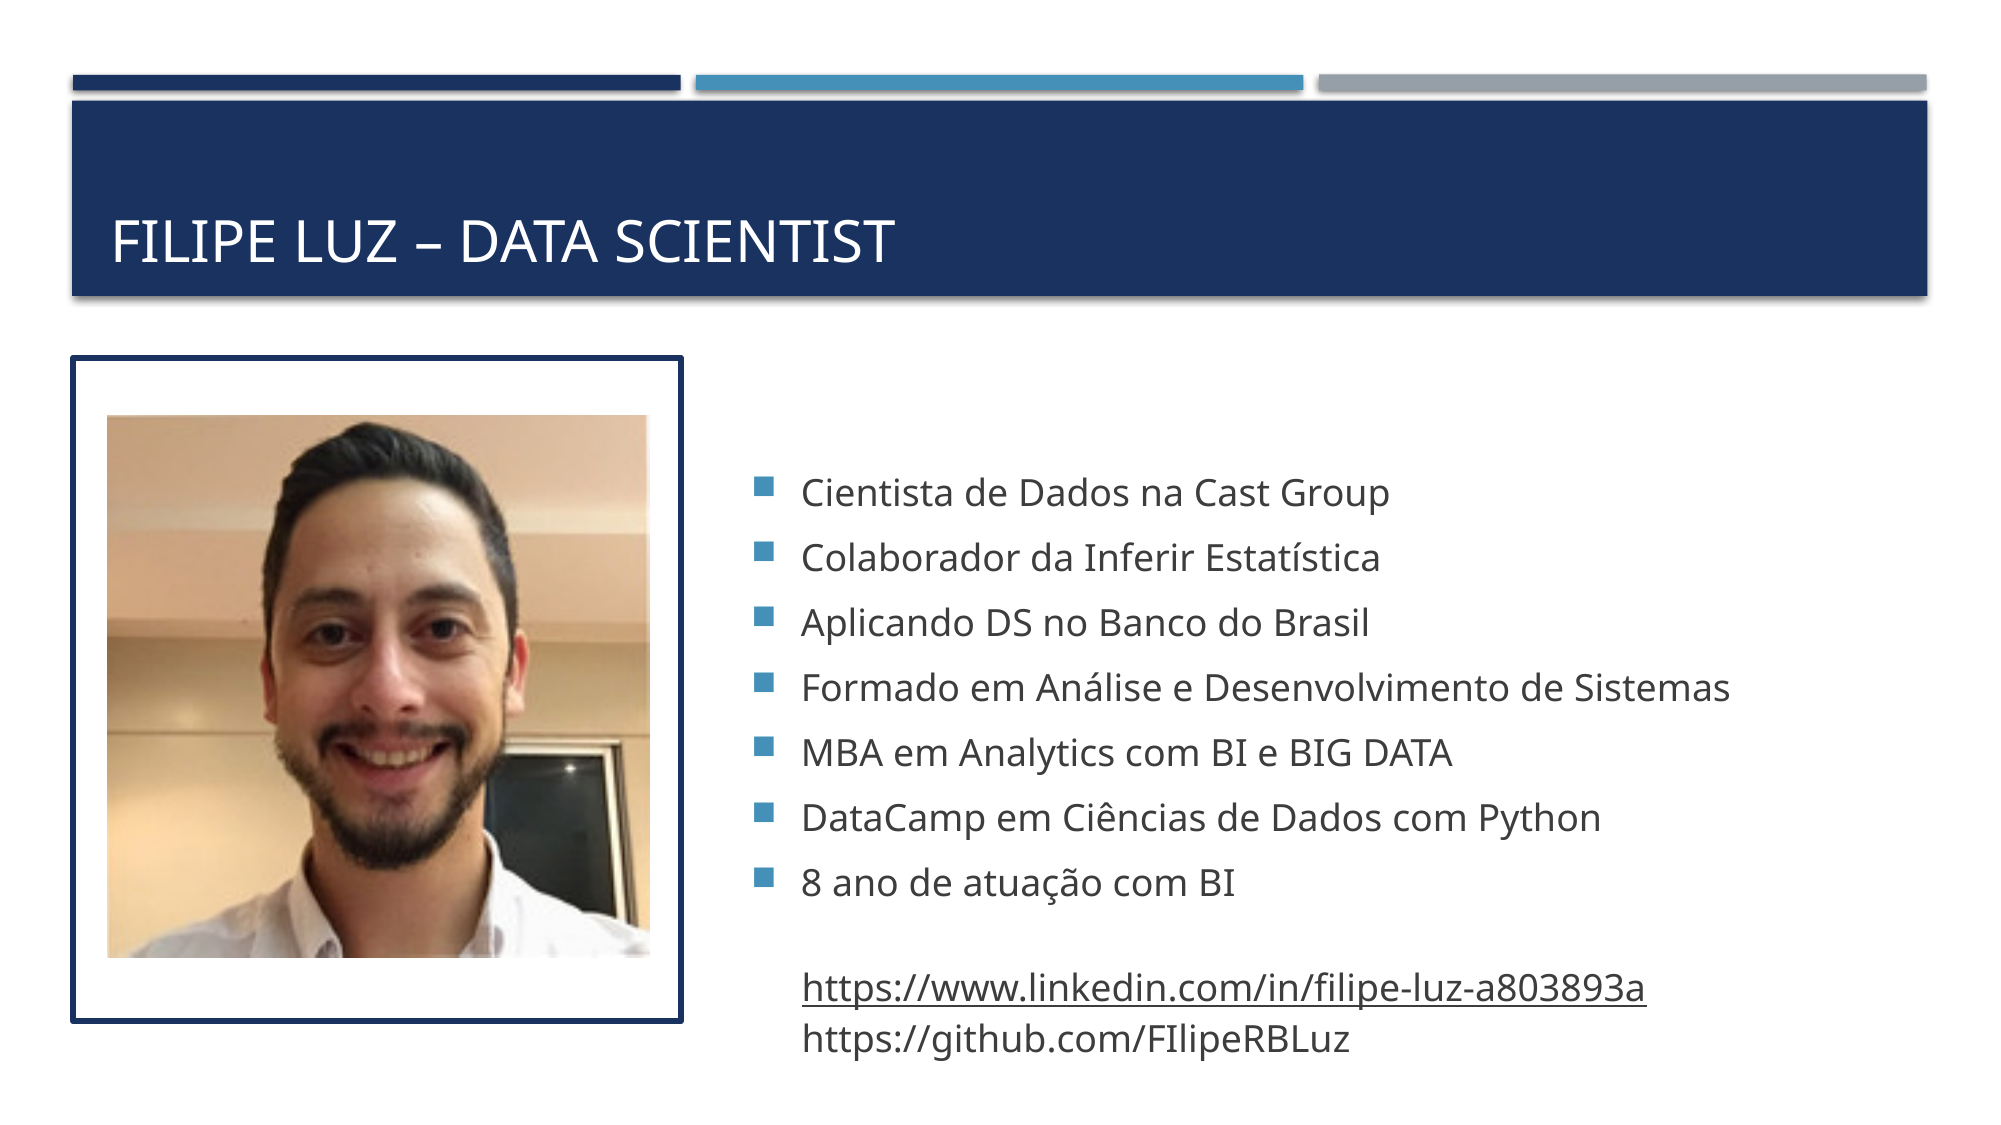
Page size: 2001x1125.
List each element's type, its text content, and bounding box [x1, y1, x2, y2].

text_box [71, 356, 682, 1023]
picture [107, 414, 651, 959]
title FILIPE LUZ – DATA SCIENTIST [95, 115, 1905, 282]
list Cientista de Dados na Cast Group Colaborador da Inferir Estatística Aplicando DS no Banco do Brasil Formado em Análise e Desenvolvimento de Sistemas MBA em Analytics com BI e BIG DATA DataCamp em Ciências de Dados com Python 8 ano de atuação com BI [735, 384, 1903, 989]
text_box https://www.linkedin.com/in/filipe-luz-a803893a https://github.com/FIlipeRBLuz [786, 956, 1787, 1068]
